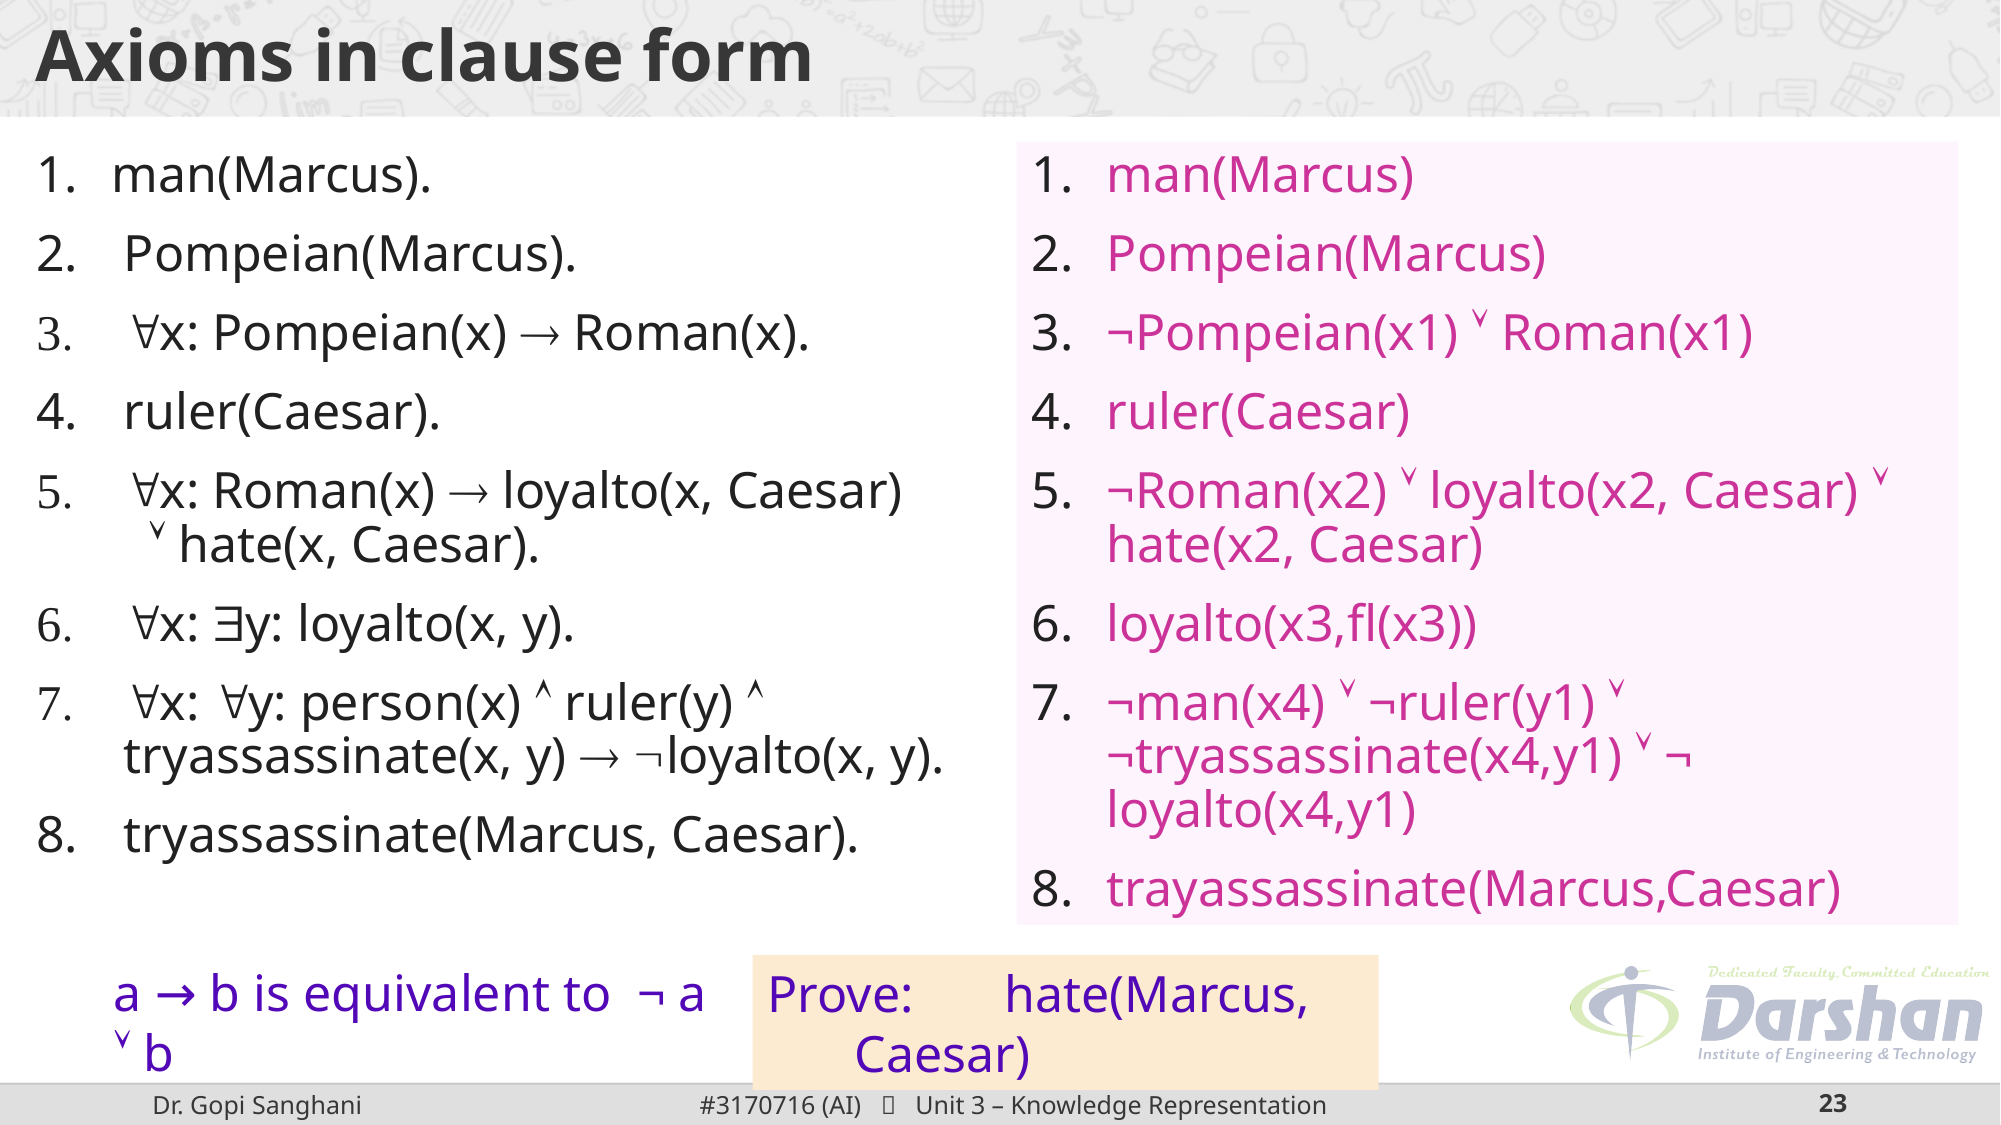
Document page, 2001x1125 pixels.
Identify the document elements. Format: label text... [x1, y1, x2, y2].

text_box a → b is equivalent to ¬ a  b [99, 953, 741, 1089]
text_box man(Marcus) Pompeian(Marcus) ¬Pompeian(x1)  Roman(x1) ruler(Caesar) ¬Roman(x2)  loyalto(x2, Caesar)  hate(x2, Caesar) loyalto(x3,fl(x3)) ¬man(x4)  ¬ruler(y1)  ¬tryassassinate(x4,y1)  ¬ loyalto(x4,y1) trayassassinate(Marcus,Caesar) [1016, 141, 1959, 925]
text_box man(Marcus). Pompeian(Marcus). x: Pompeian(x)  Roman(x). ruler(Caesar). x: Roman(x)  loyalto(x, Caesar)  hate(x, Caesar). x: y: loyalto(x, y). x: y: person(x)  ruler(y)  tryassassinate(x, y)  loyalto(x, y). 8. tryassassinate(Marcus, Caesar). [21, 141, 963, 925]
text_box Prove: hate(Marcus, Caesar) [752, 955, 1379, 1090]
title Axioms in clause form [0, 0, 2000, 117]
